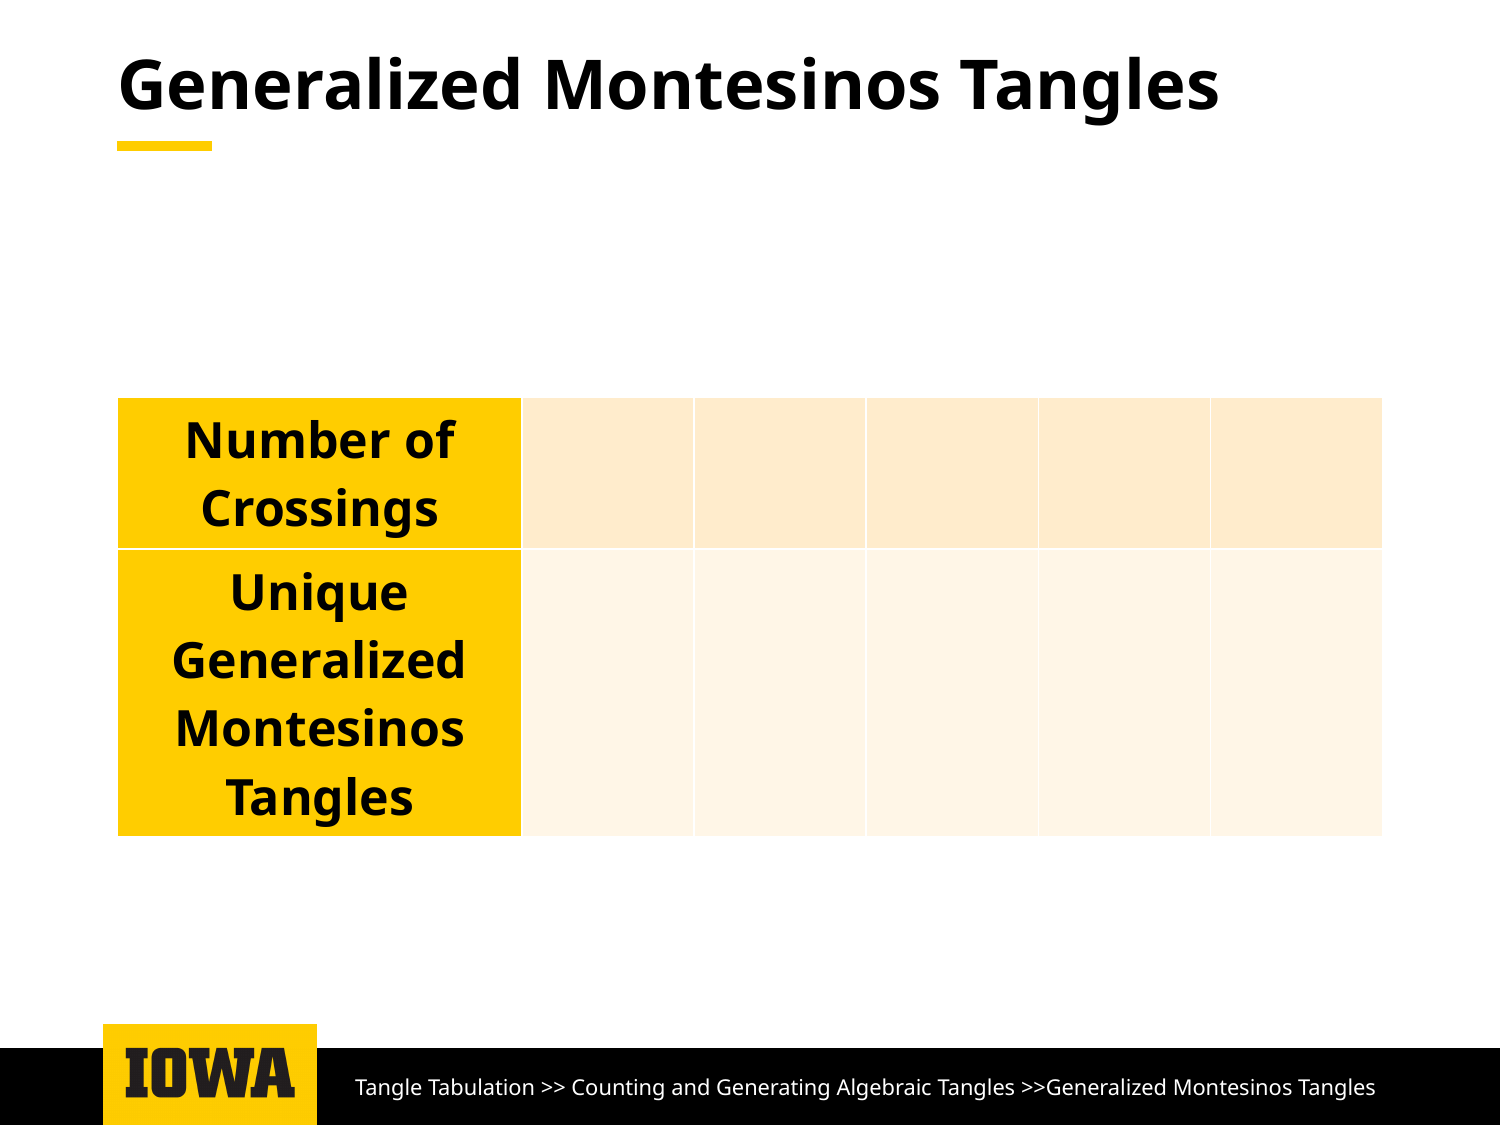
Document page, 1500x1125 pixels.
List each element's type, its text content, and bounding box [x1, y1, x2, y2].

picture [103, 1024, 317, 1125]
title Generalized Montesinos Tangles [117, 16, 1383, 159]
footer Tangle Tabulation >> Counting and Generating Algebraic Tangles >>Generalized Montesinos Tangles [340, 1056, 1409, 1117]
